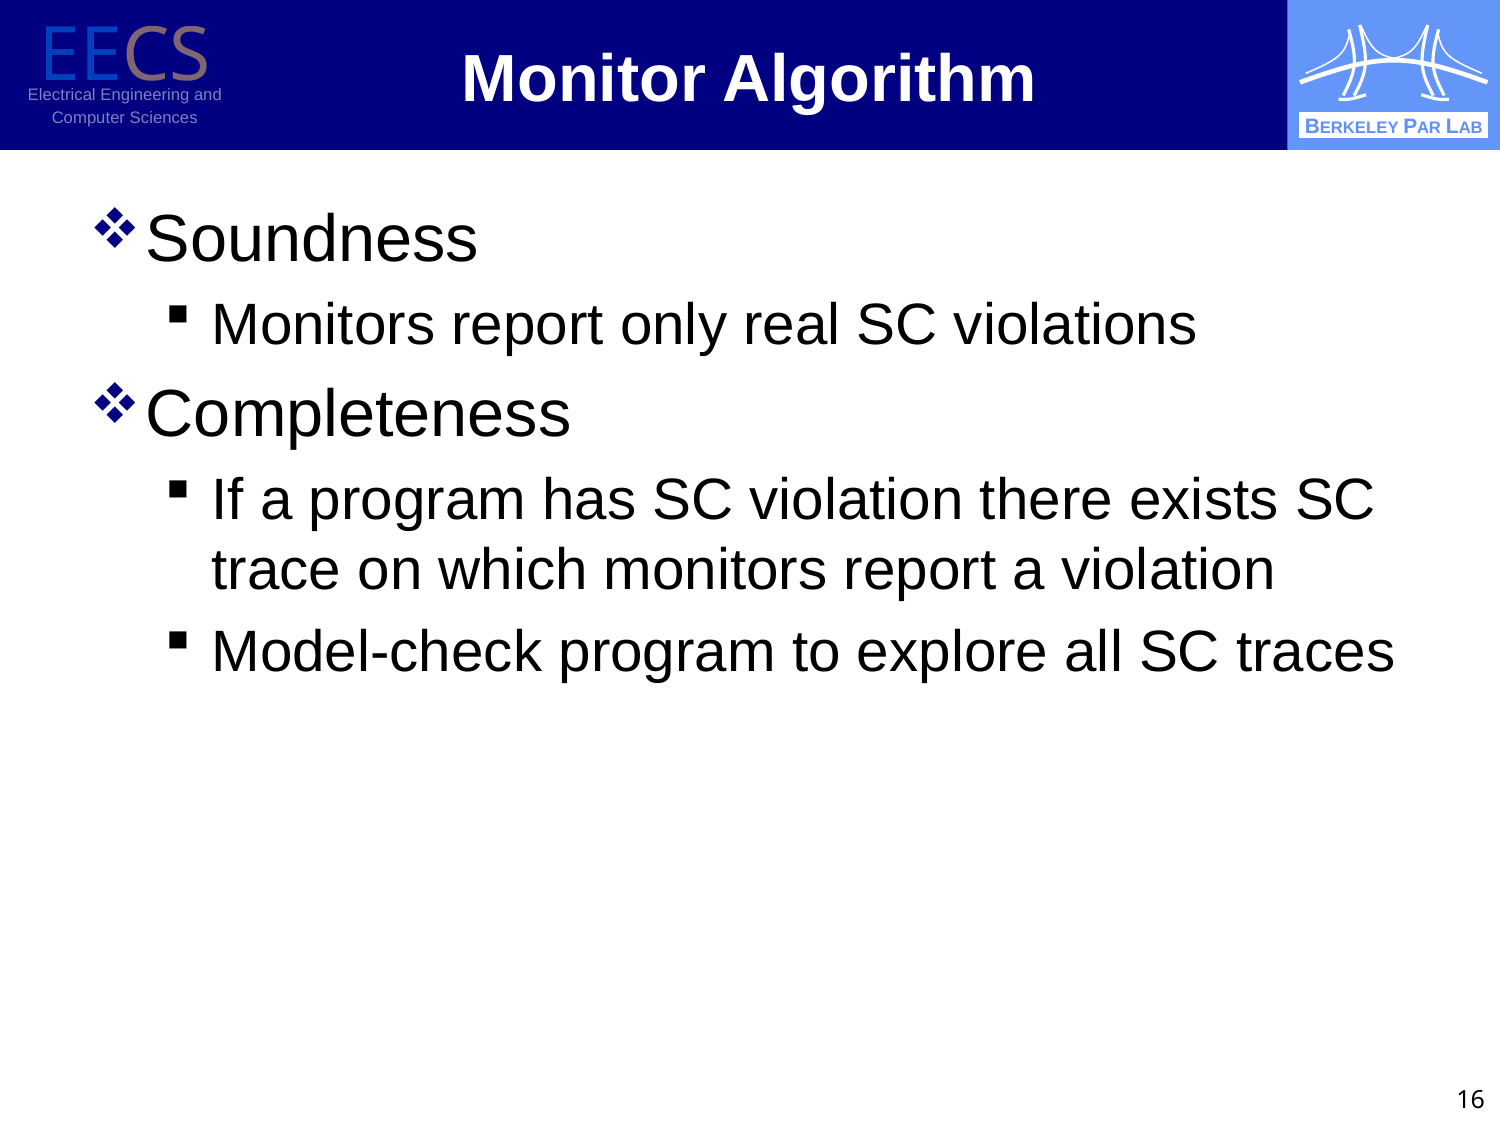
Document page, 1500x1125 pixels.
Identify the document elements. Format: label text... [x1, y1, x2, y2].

title Monitor Algorithm [224, 0, 1275, 151]
slide_number 16 [1149, 1085, 1500, 1125]
list Soundness Monitors report only real SC violations Completeness If a program has SC violation there exists SC trace on which monitors report a violation Model-check program to explore all SC traces [74, 187, 1425, 1050]
